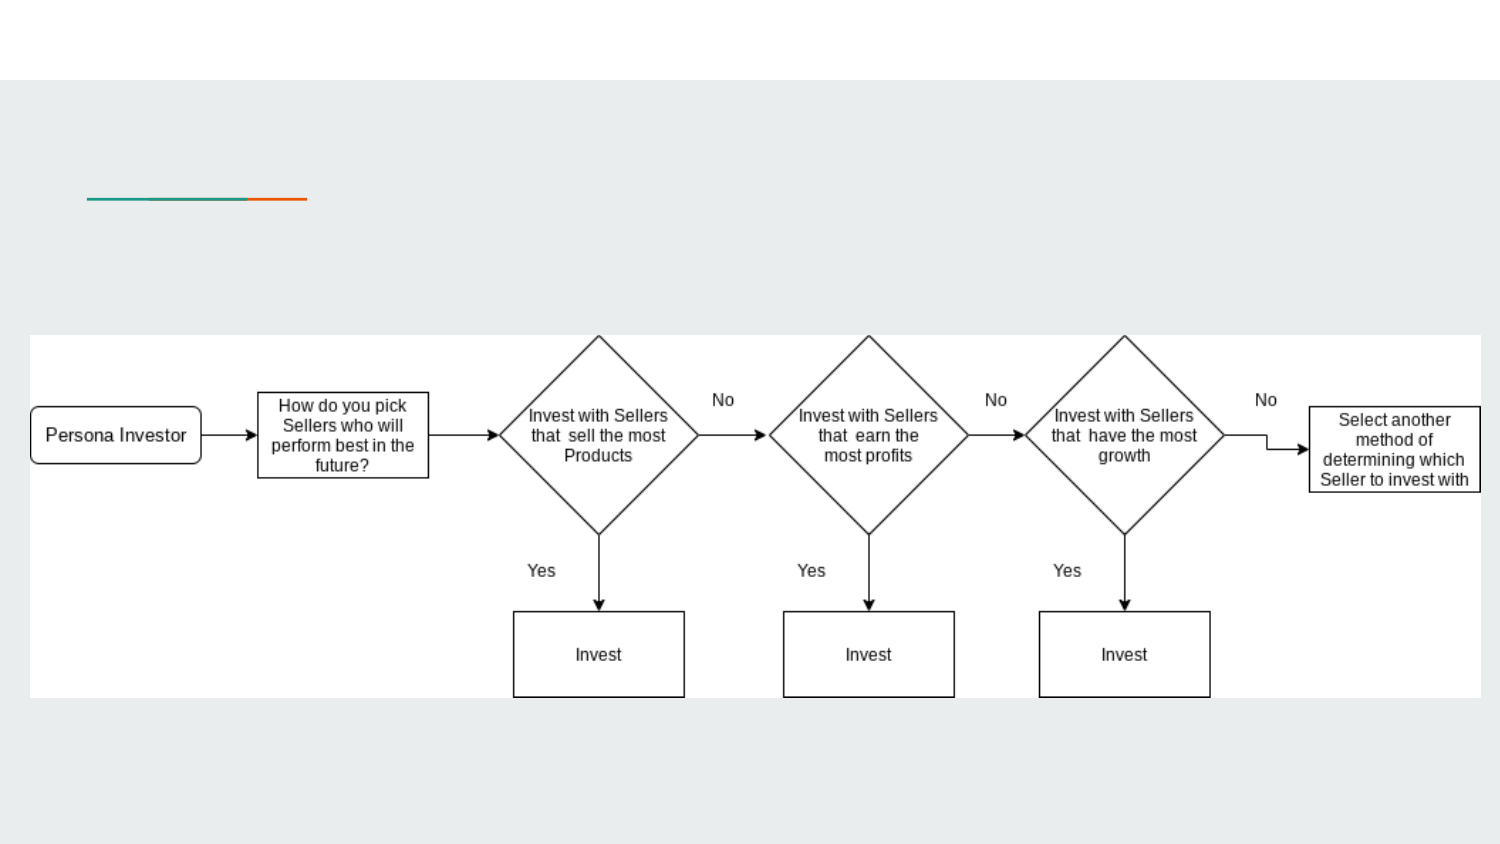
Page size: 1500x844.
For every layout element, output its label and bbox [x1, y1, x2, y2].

picture [30, 335, 1482, 699]
